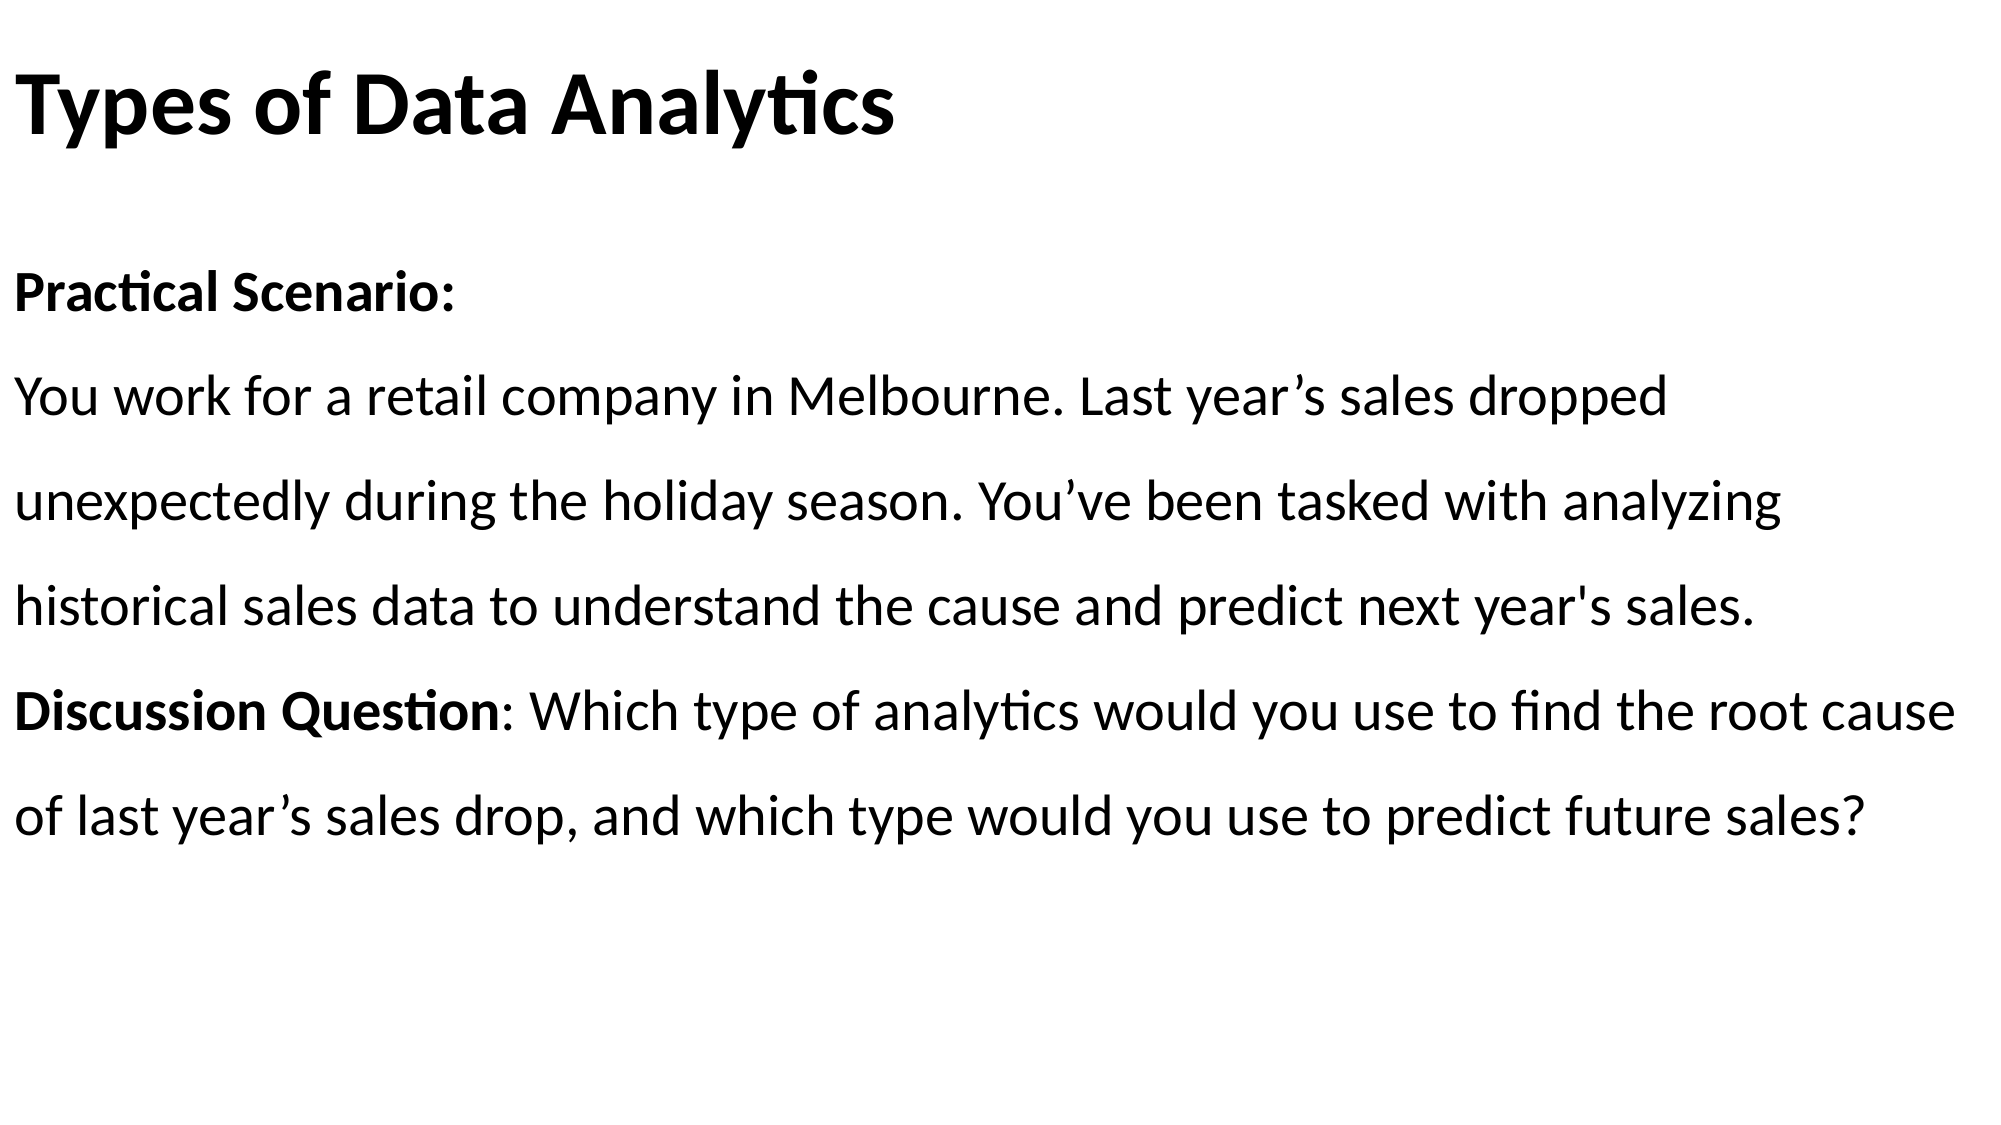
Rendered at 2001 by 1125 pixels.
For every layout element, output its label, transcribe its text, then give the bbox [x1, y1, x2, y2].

text_box Practical Scenario: You work for a retail company in Melbourne. Last year’s sales dropped unexpectedly during the holiday season. You’ve been tasked with analyzing historical sales data to understand the cause and predict next year's sales. Discussion Question: Which type of analytics would you use to find the root cause of last year’s sales drop, and which type would you use to predict future sales? [0, 210, 2000, 855]
title Types of Data Analytics [0, 0, 2000, 210]
